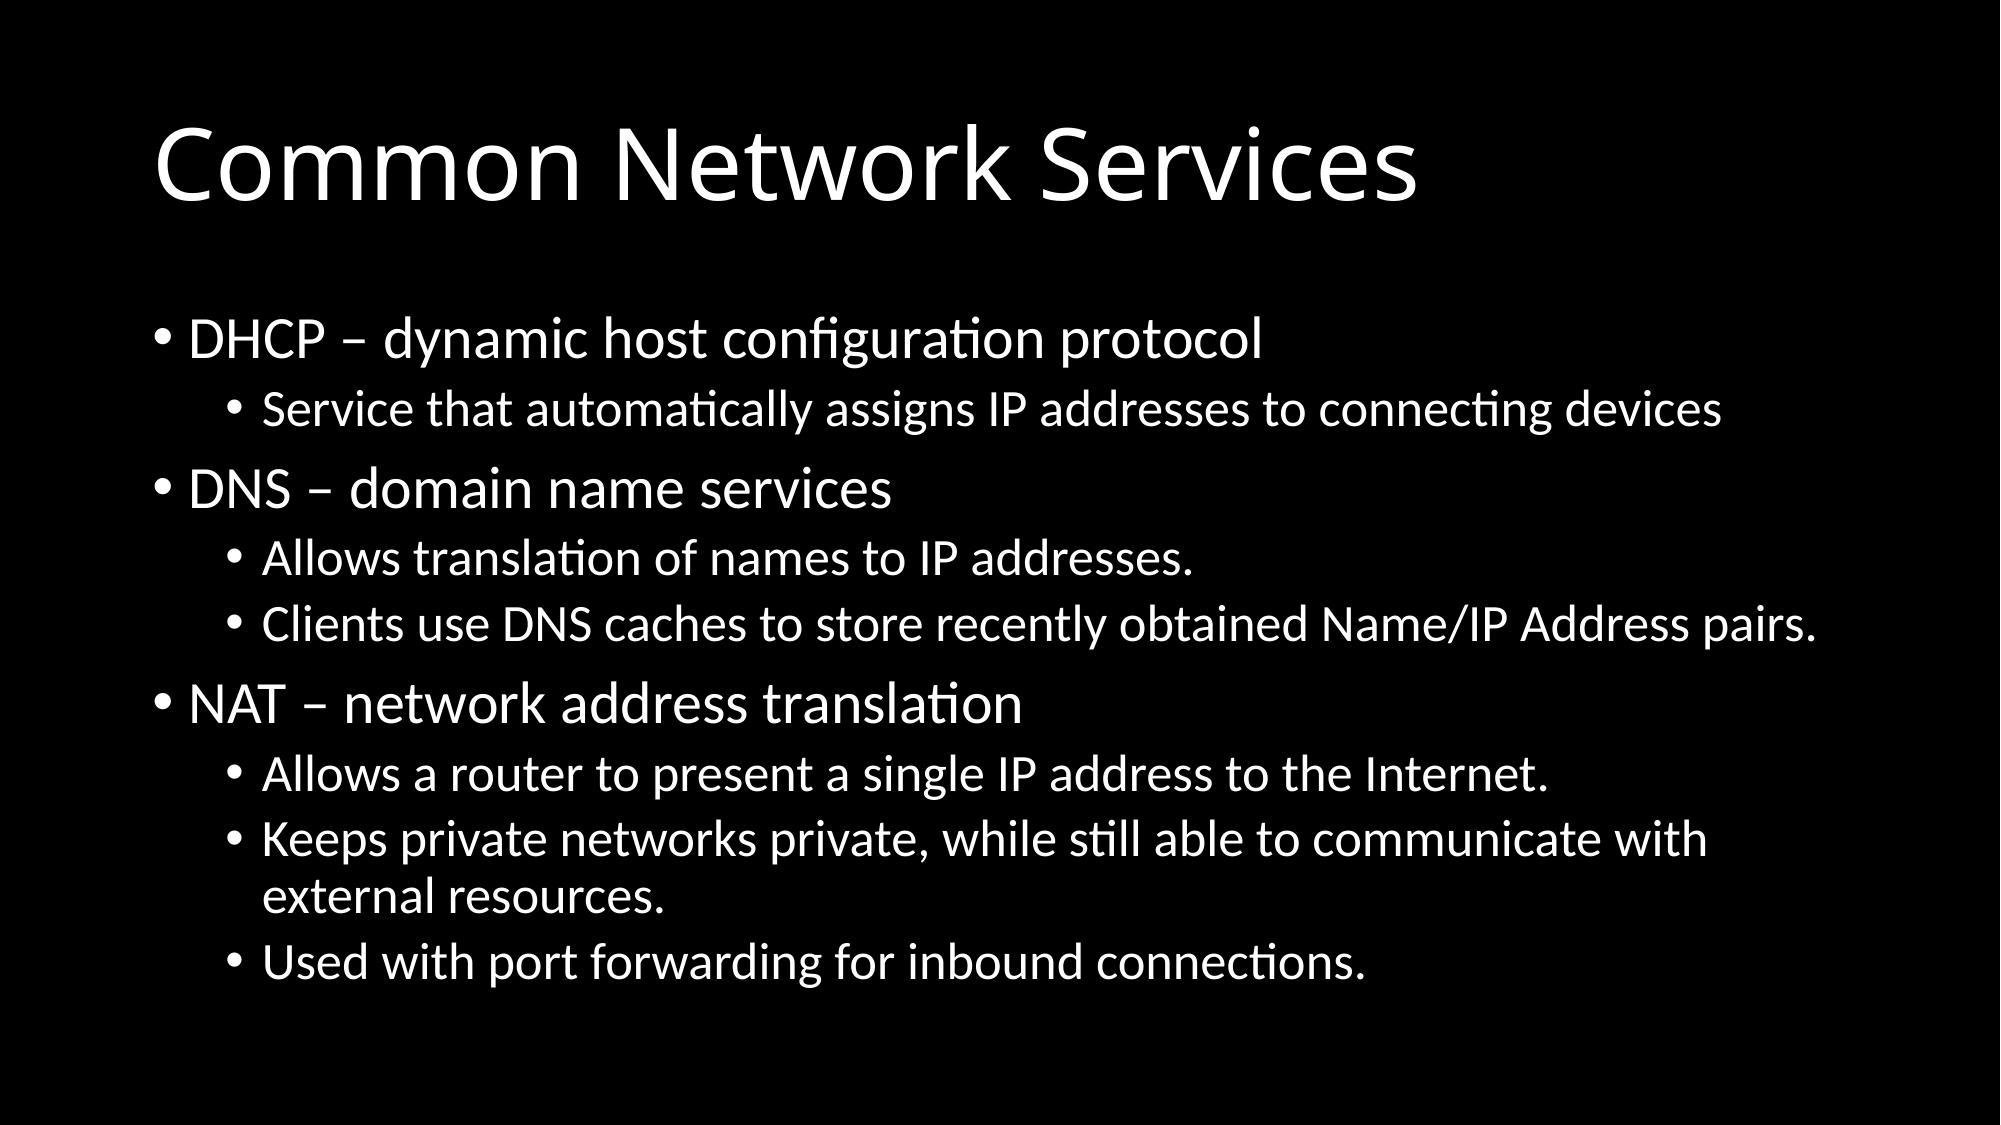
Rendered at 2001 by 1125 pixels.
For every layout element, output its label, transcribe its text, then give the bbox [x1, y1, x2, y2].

list DHCP – dynamic host configuration protocol Service that automatically assigns IP addresses to connecting devices DNS – domain name services Allows translation of names to IP addresses. Clients use DNS caches to store recently obtained Name/IP Address pairs. NAT – network address translation Allows a router to present a single IP address to the Internet. Keeps private networks private, while still able to communicate with external resources. Used with port forwarding for inbound connections. [137, 299, 1863, 1014]
title Common Network Services [137, 59, 1863, 278]
